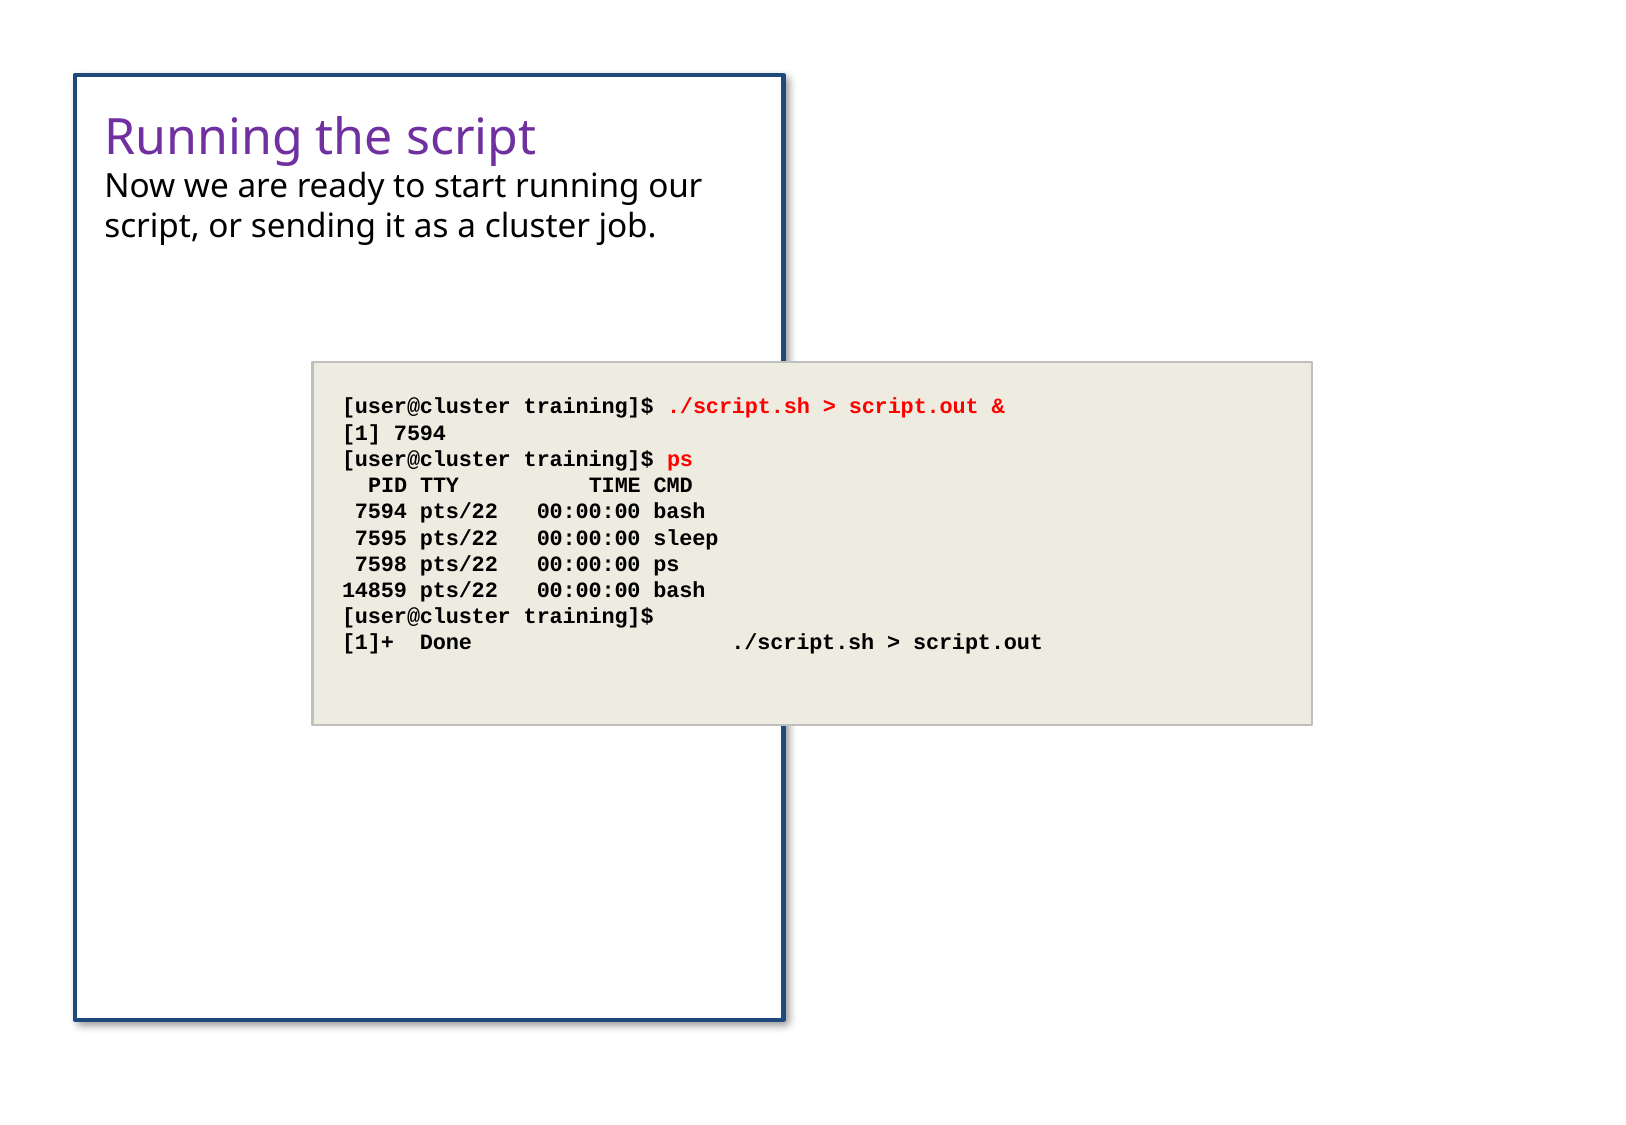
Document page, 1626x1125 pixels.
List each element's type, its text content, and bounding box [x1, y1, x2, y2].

text_box [user@cluster training]$ ./script.sh > script.out & [1] 7594 [user@cluster training]$ ps PID TTY TIME CMD 7594 pts/22 00:00:00 bash 7595 pts/22 00:00:00 sleep 7598 pts/22 00:00:00 ps 14859 pts/22 00:00:00 bash [user@cluster training]$ [1]+ Done ./script.sh > script.out [310, 360, 1315, 727]
text_box Running the script Now we are ready to start running our script, or sending it as a cluster job. [73, 73, 786, 1022]
